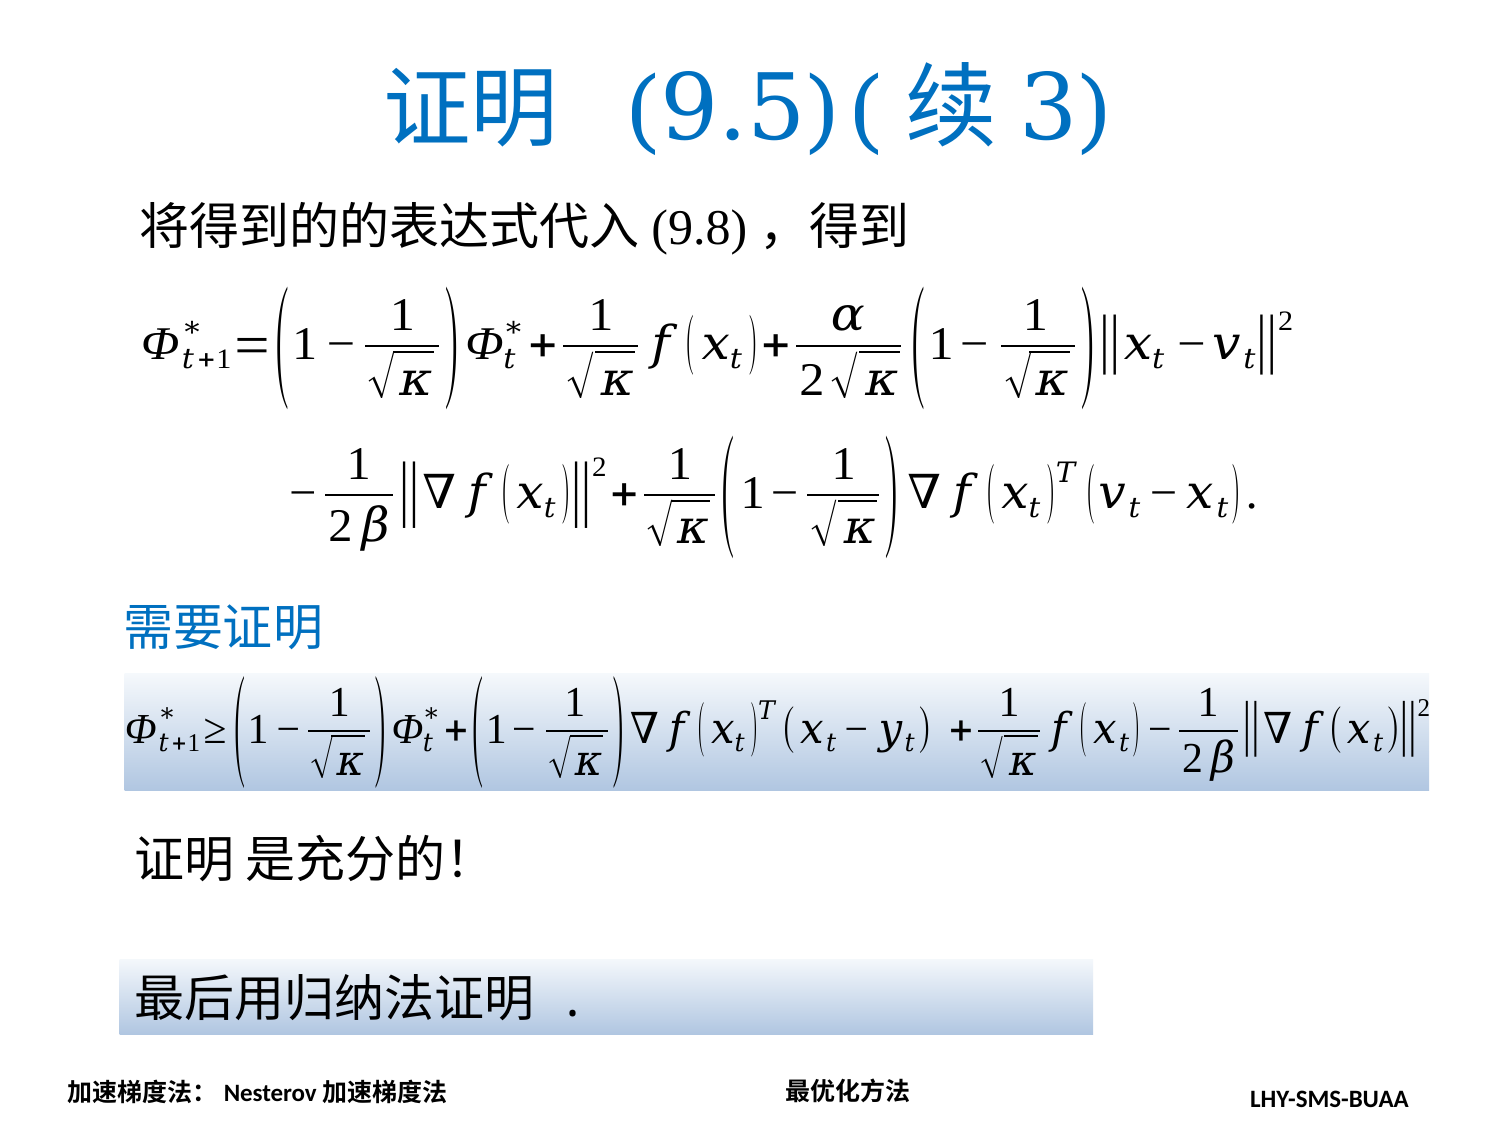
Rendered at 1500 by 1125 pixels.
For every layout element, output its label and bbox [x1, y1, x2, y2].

text_box [108, 587, 1430, 791]
